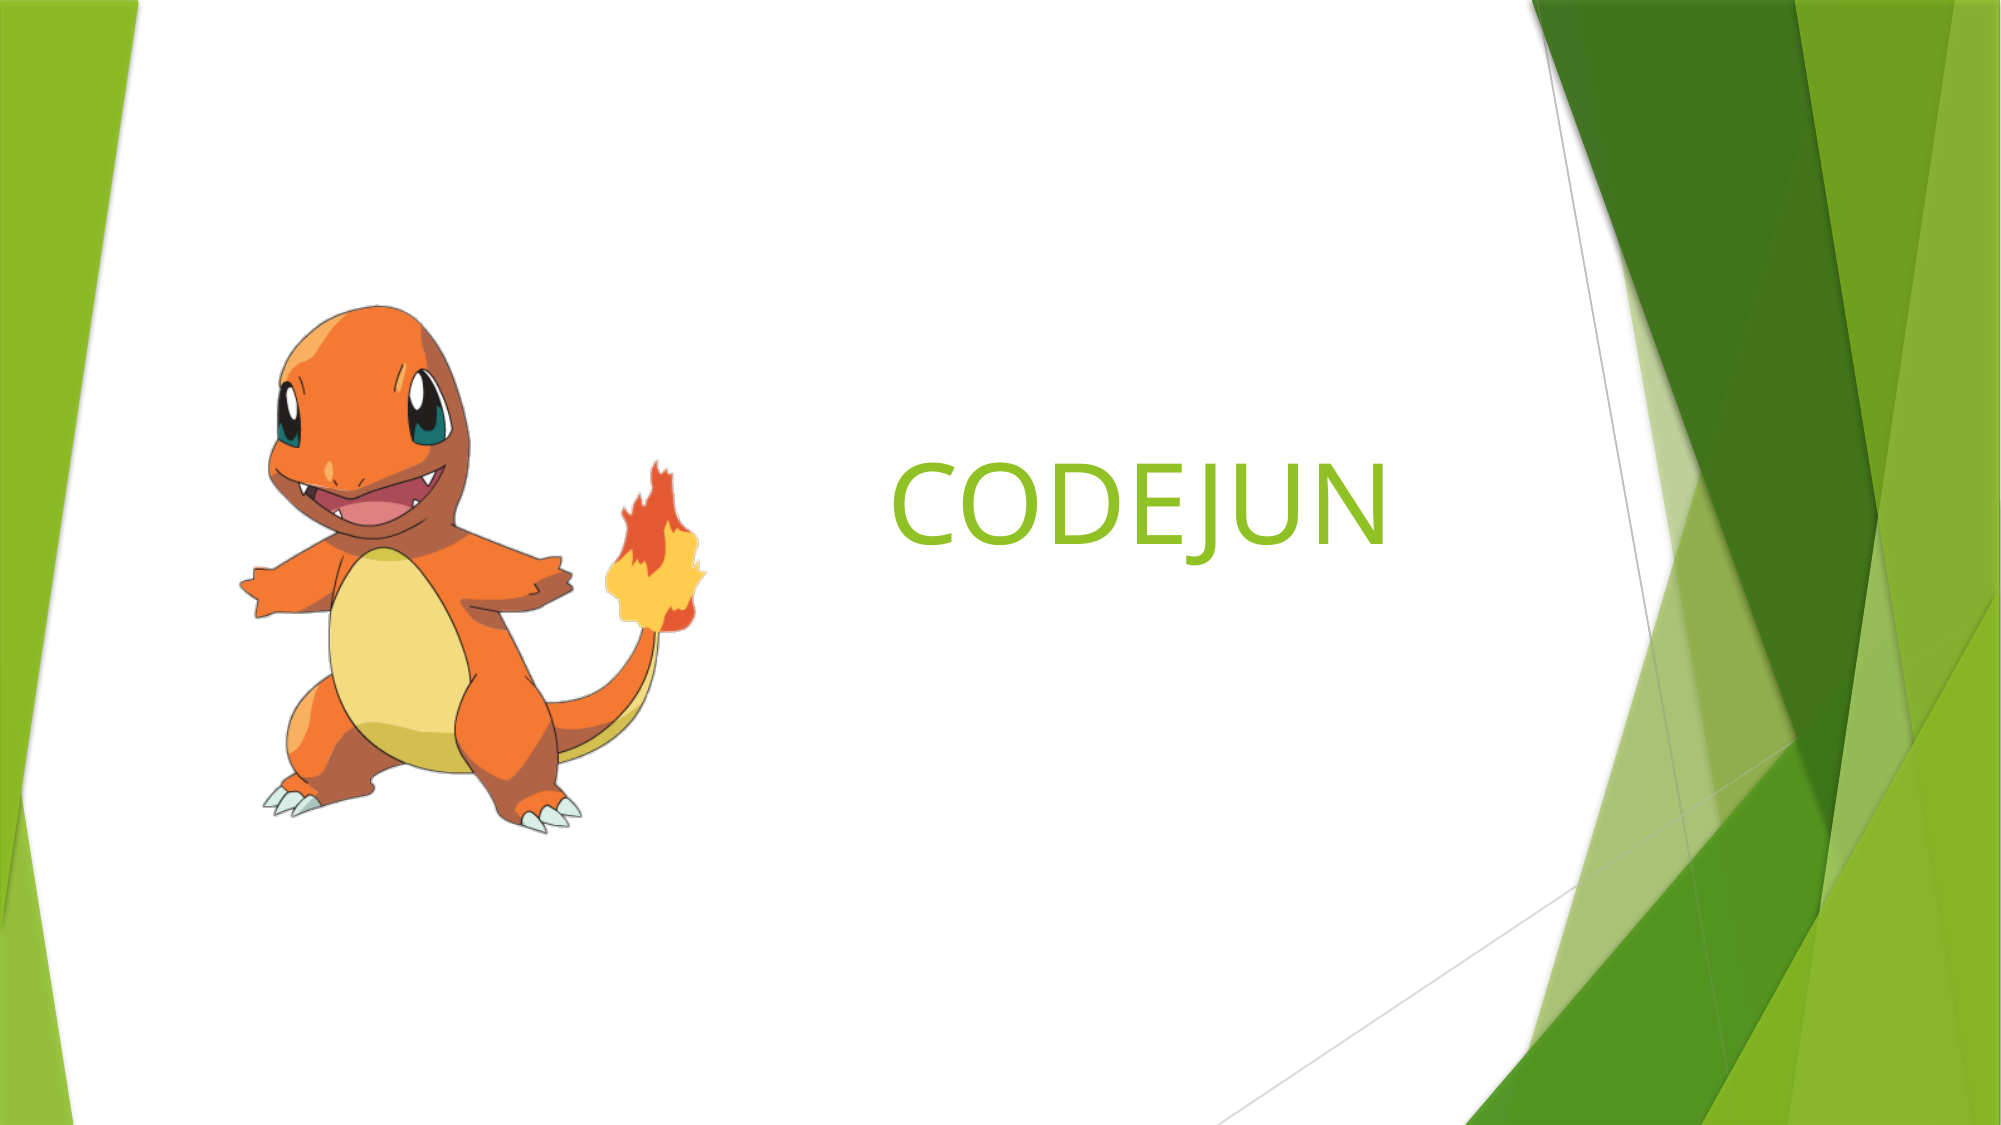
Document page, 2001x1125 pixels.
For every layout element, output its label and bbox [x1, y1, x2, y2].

text_box [0, 0, 2000, 1125]
picture [145, 286, 764, 840]
